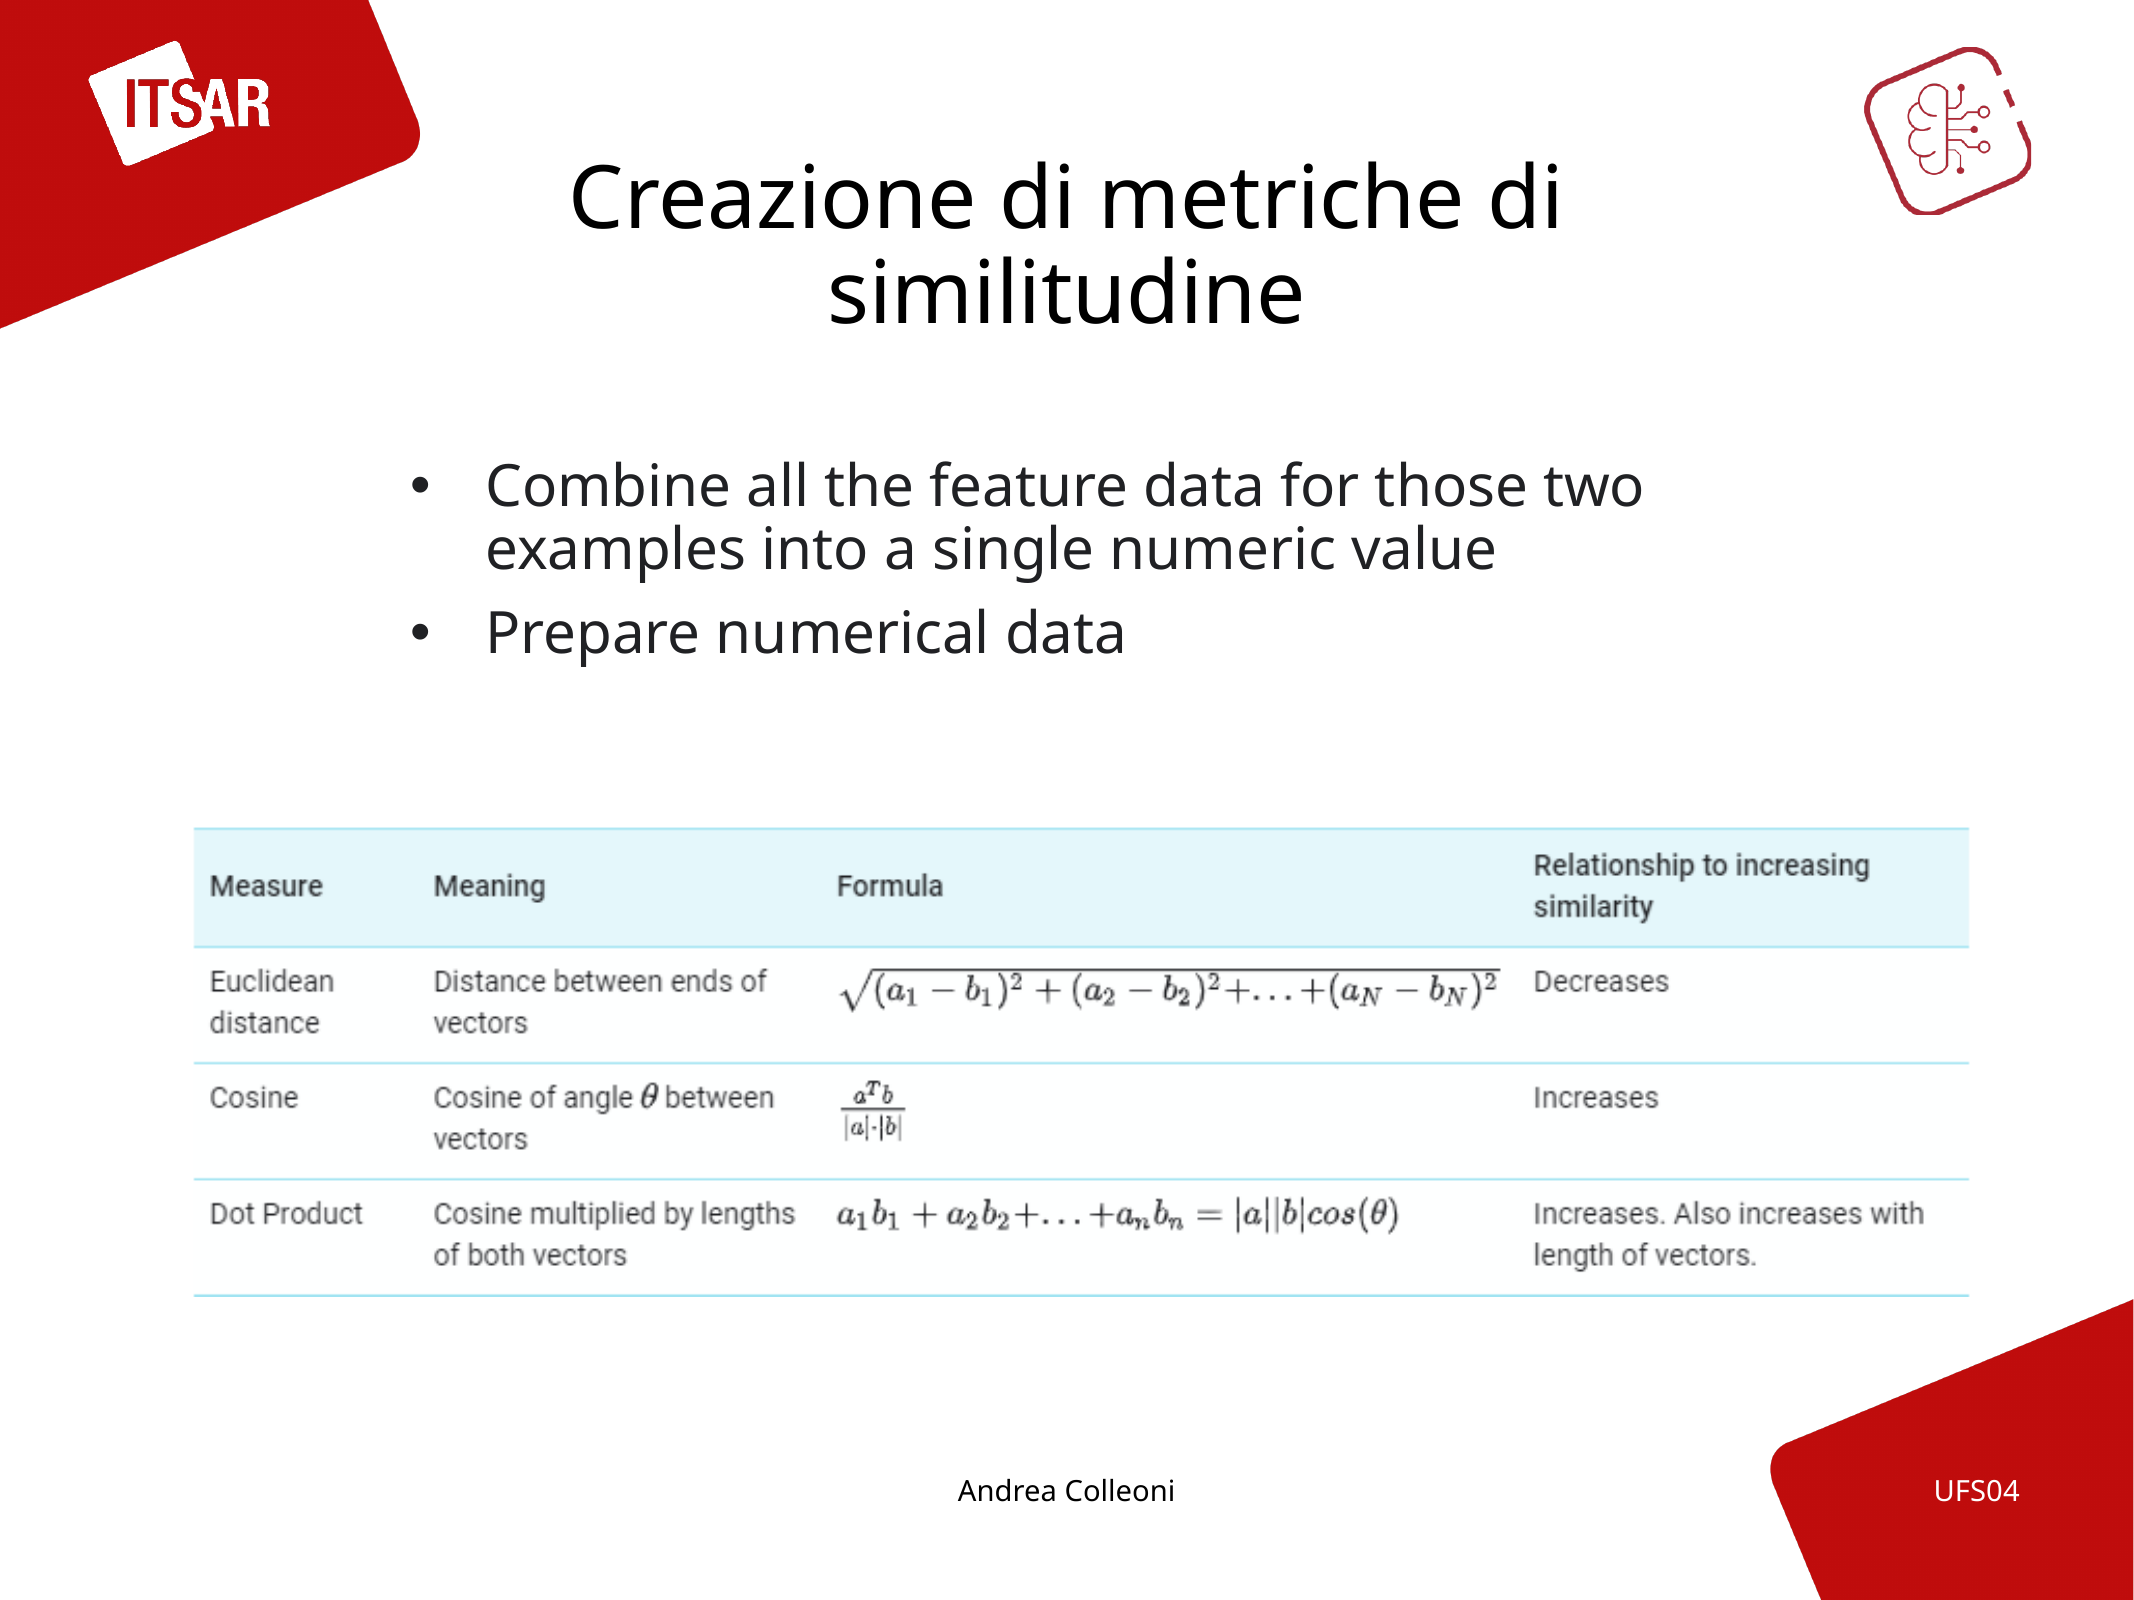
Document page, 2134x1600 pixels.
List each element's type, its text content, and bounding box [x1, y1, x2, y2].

list Andrea Colleoni [680, 1468, 1454, 1517]
list UFS04 [1603, 1469, 2035, 1517]
list Creazione di metriche di similitudine [441, 145, 1692, 352]
picture [1864, 47, 2032, 215]
list Combine all the feature data for those two examples into a single numeric value Prepare numerical data [395, 449, 1738, 677]
picture [0, 0, 427, 370]
picture [180, 820, 2134, 1600]
